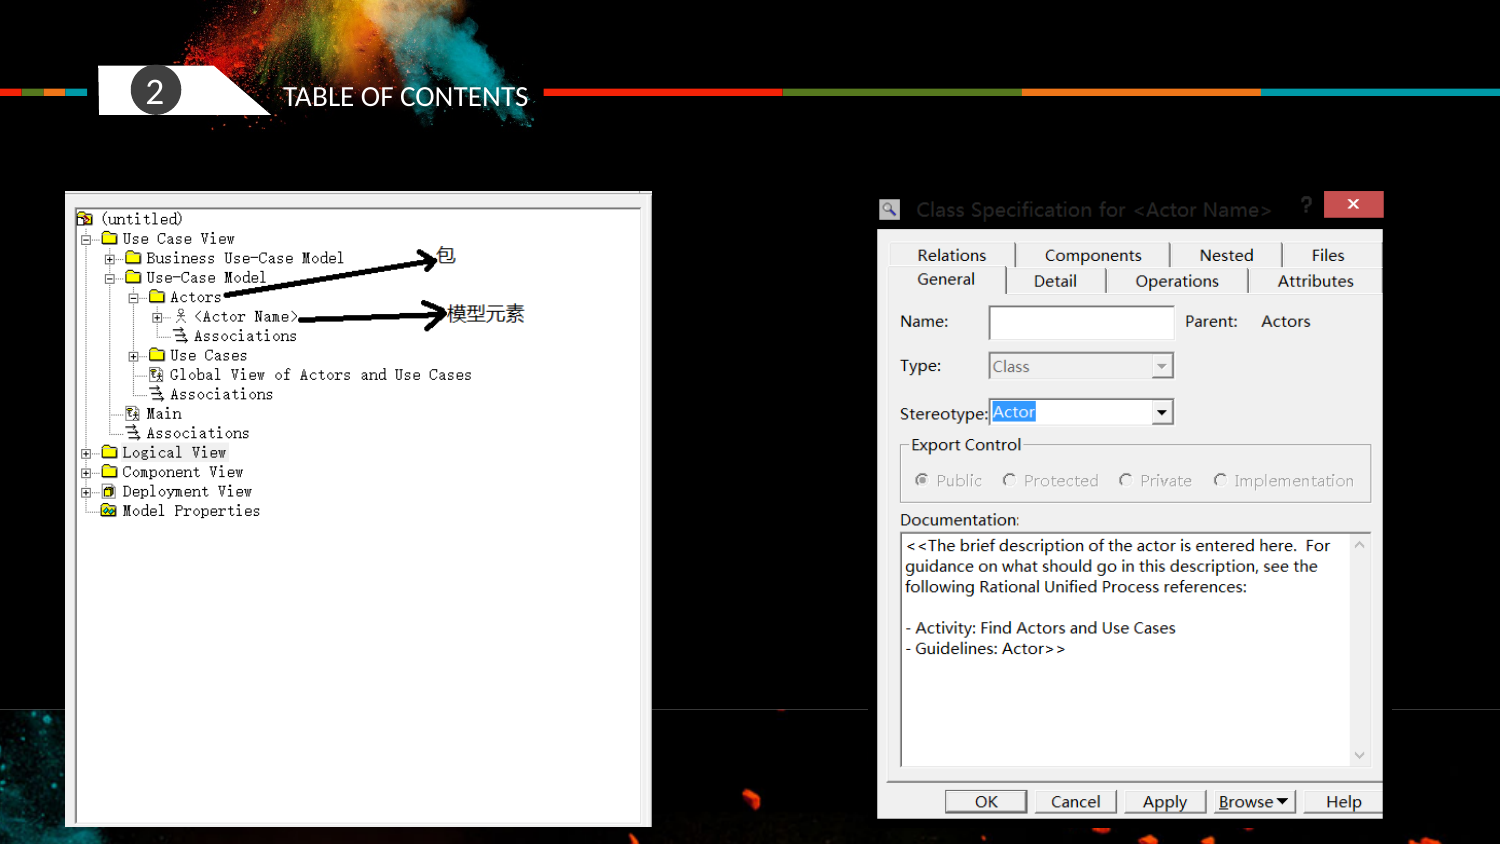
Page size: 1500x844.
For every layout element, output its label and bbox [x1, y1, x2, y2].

text_box [0, 0, 1500, 203]
picture [0, 190, 1500, 844]
